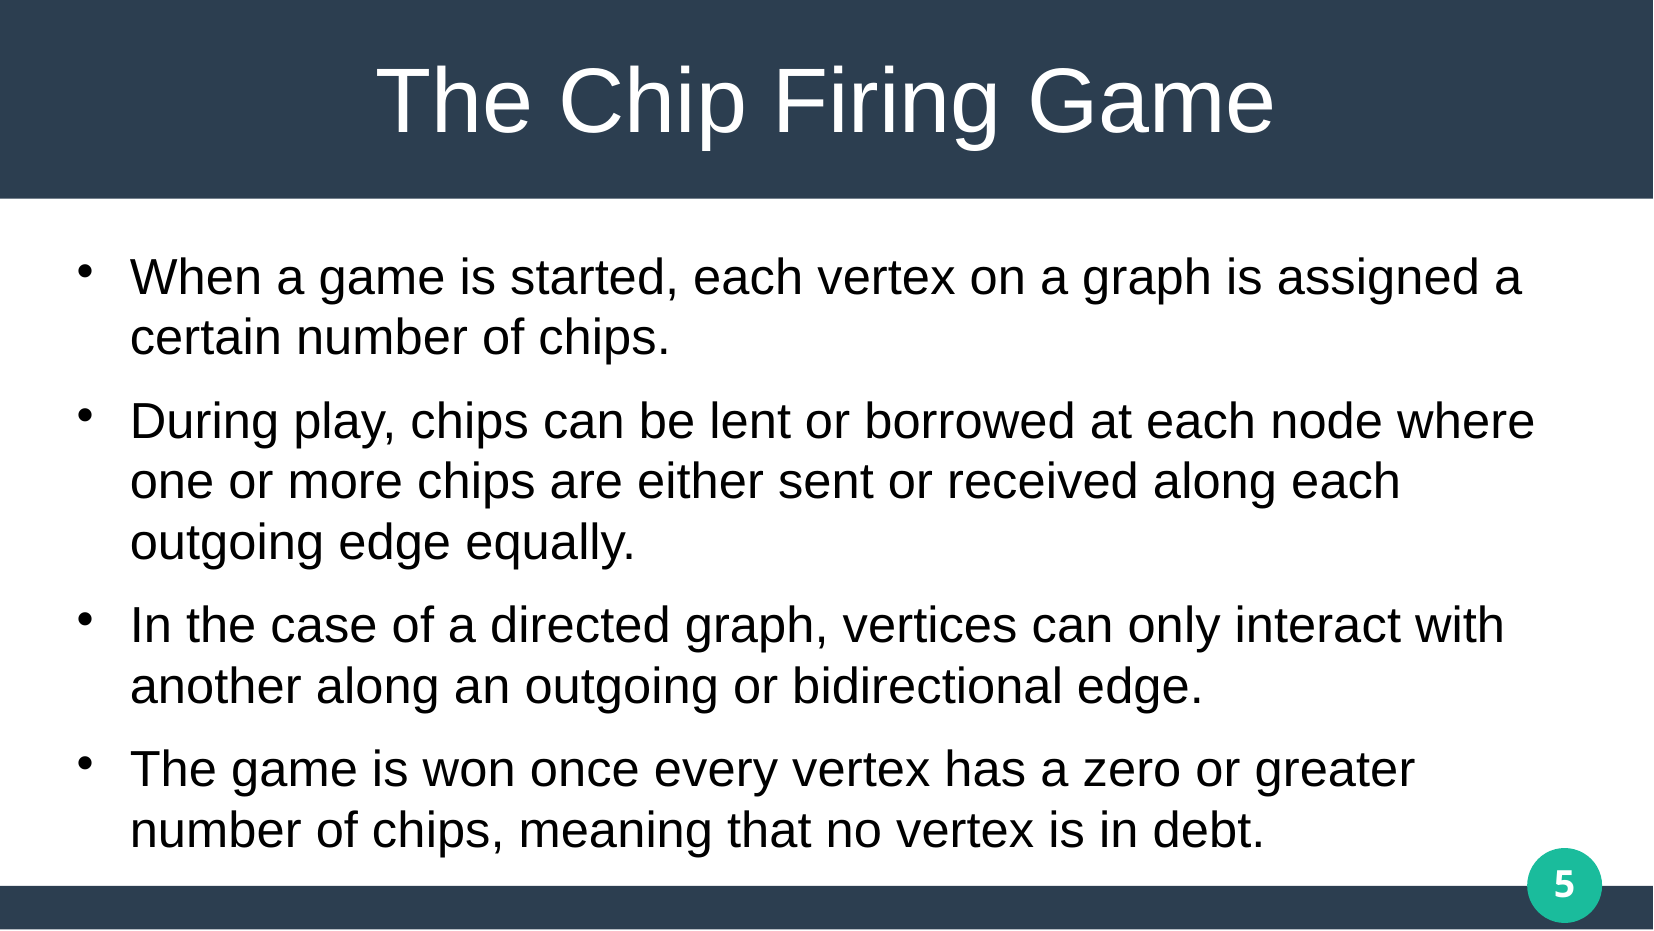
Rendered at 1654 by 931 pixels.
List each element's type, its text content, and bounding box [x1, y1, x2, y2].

list When a game is started, each vertex on a graph is assigned a certain number of chips. During play, chips can be lent or borrowed at each node where one or more chips are either sent or received along each outgoing edge equally. In the case of a directed graph, vertices can only interact with another along an outgoing or bidirectional edge. The game is won once every vertex has a zero or greater number of chips, meaning that no vertex is in debt. [59, 243, 1594, 863]
title The Chip Firing Game [59, 37, 1594, 155]
